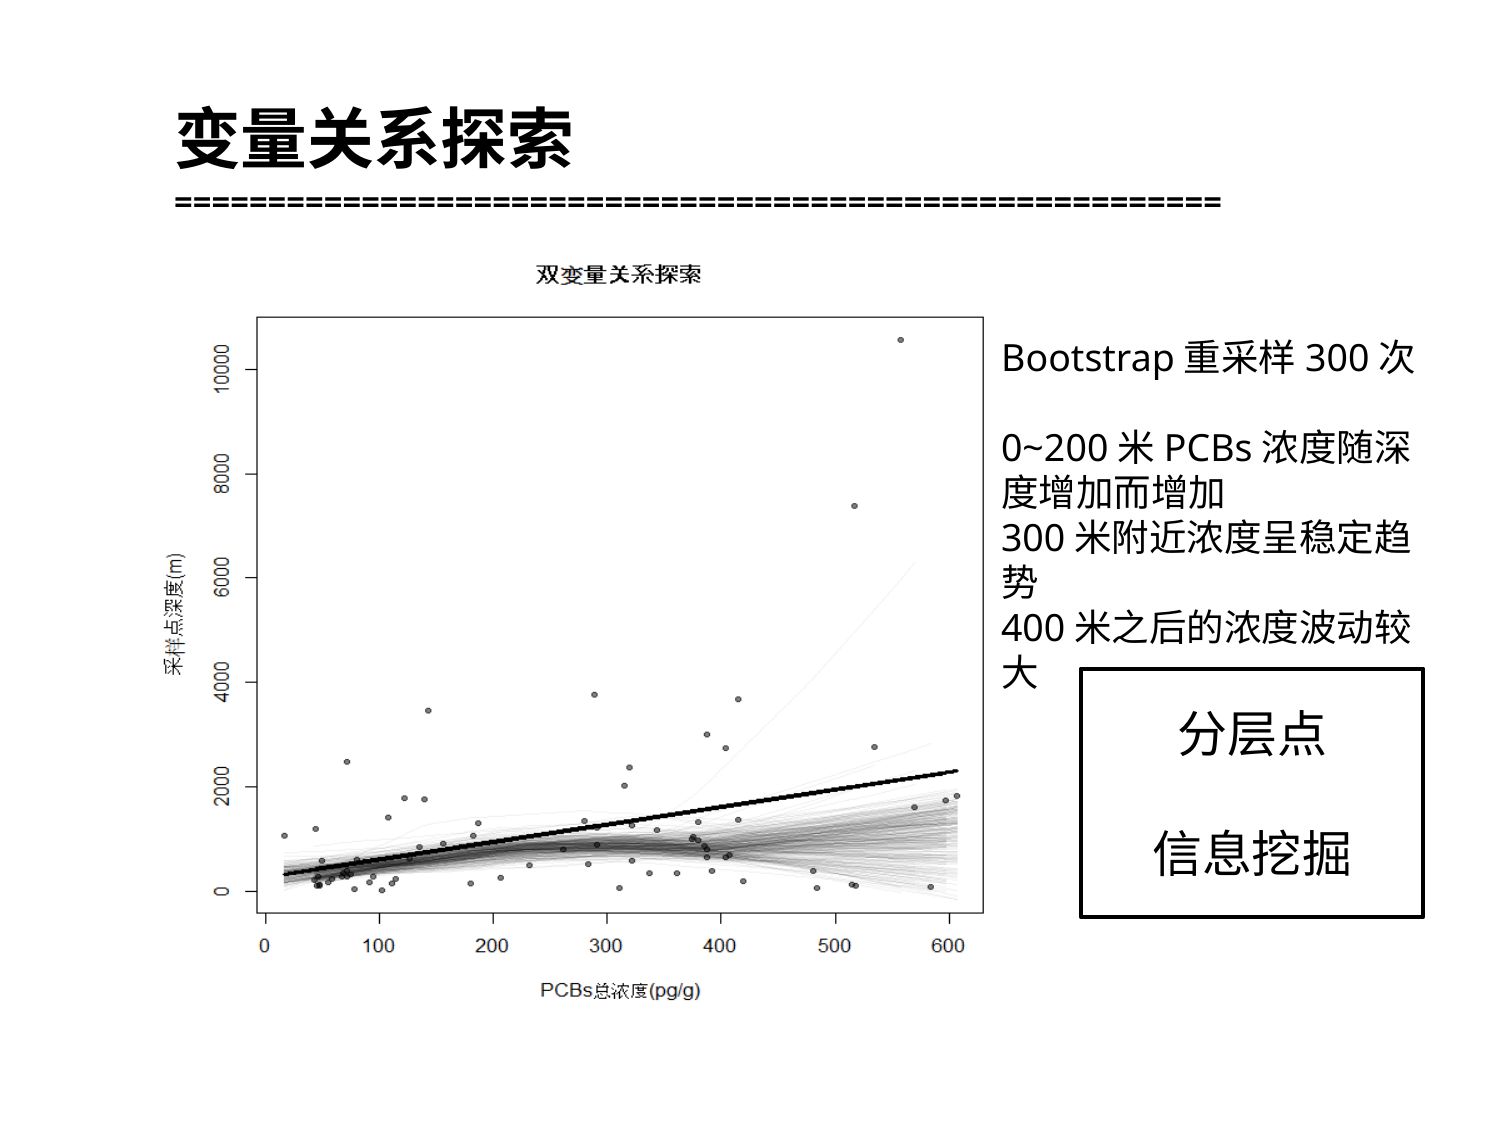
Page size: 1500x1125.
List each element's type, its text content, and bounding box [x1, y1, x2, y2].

text_box 分层点 信息挖掘 [1079, 667, 1425, 919]
text_box Bootstrap重采样300次 0~200米PCBs浓度随深度增加而增加 300米附近浓度呈稳定趋势 400米之后的浓度波动较大 [1038, 326, 1459, 701]
text_box 变量关系探索======================================================== [159, 89, 1341, 275]
picture [159, 227, 1034, 1024]
